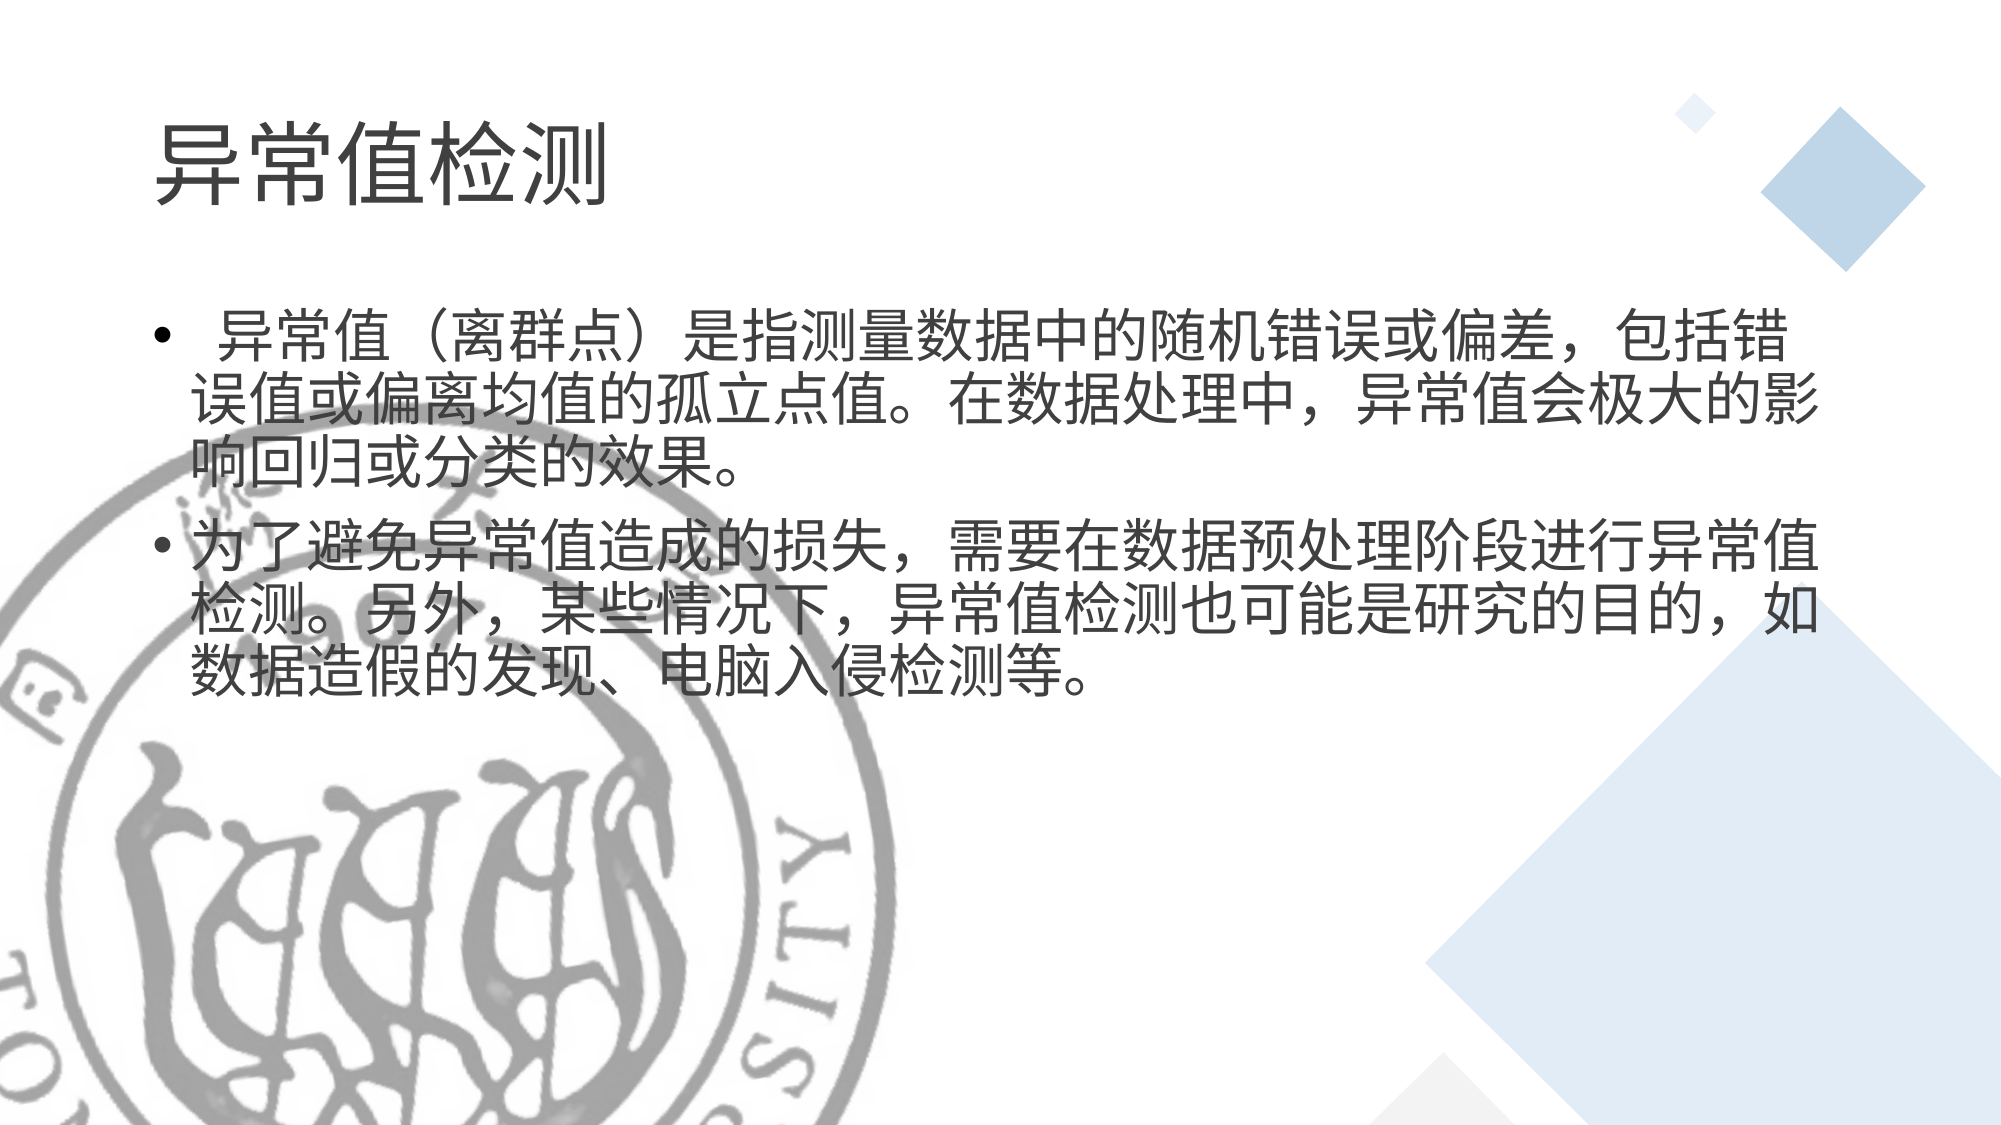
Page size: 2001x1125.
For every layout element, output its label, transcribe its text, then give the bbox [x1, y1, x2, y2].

list 异常值（离群点）是指测量数据中的随机错误或偏差，包括错误值或偏离均值的孤立点值。在数据处理中，异常值会极大的影响回归或分类的效果。 为了避免异常值造成的损失，需要在数据预处理阶段进行异常值检测。另外，某些情况下，异常值检测也可能是研究的目的，如数据造假的发现、电脑入侵检测等。 [137, 299, 1863, 1014]
title 异常值检测 [137, 59, 1863, 278]
